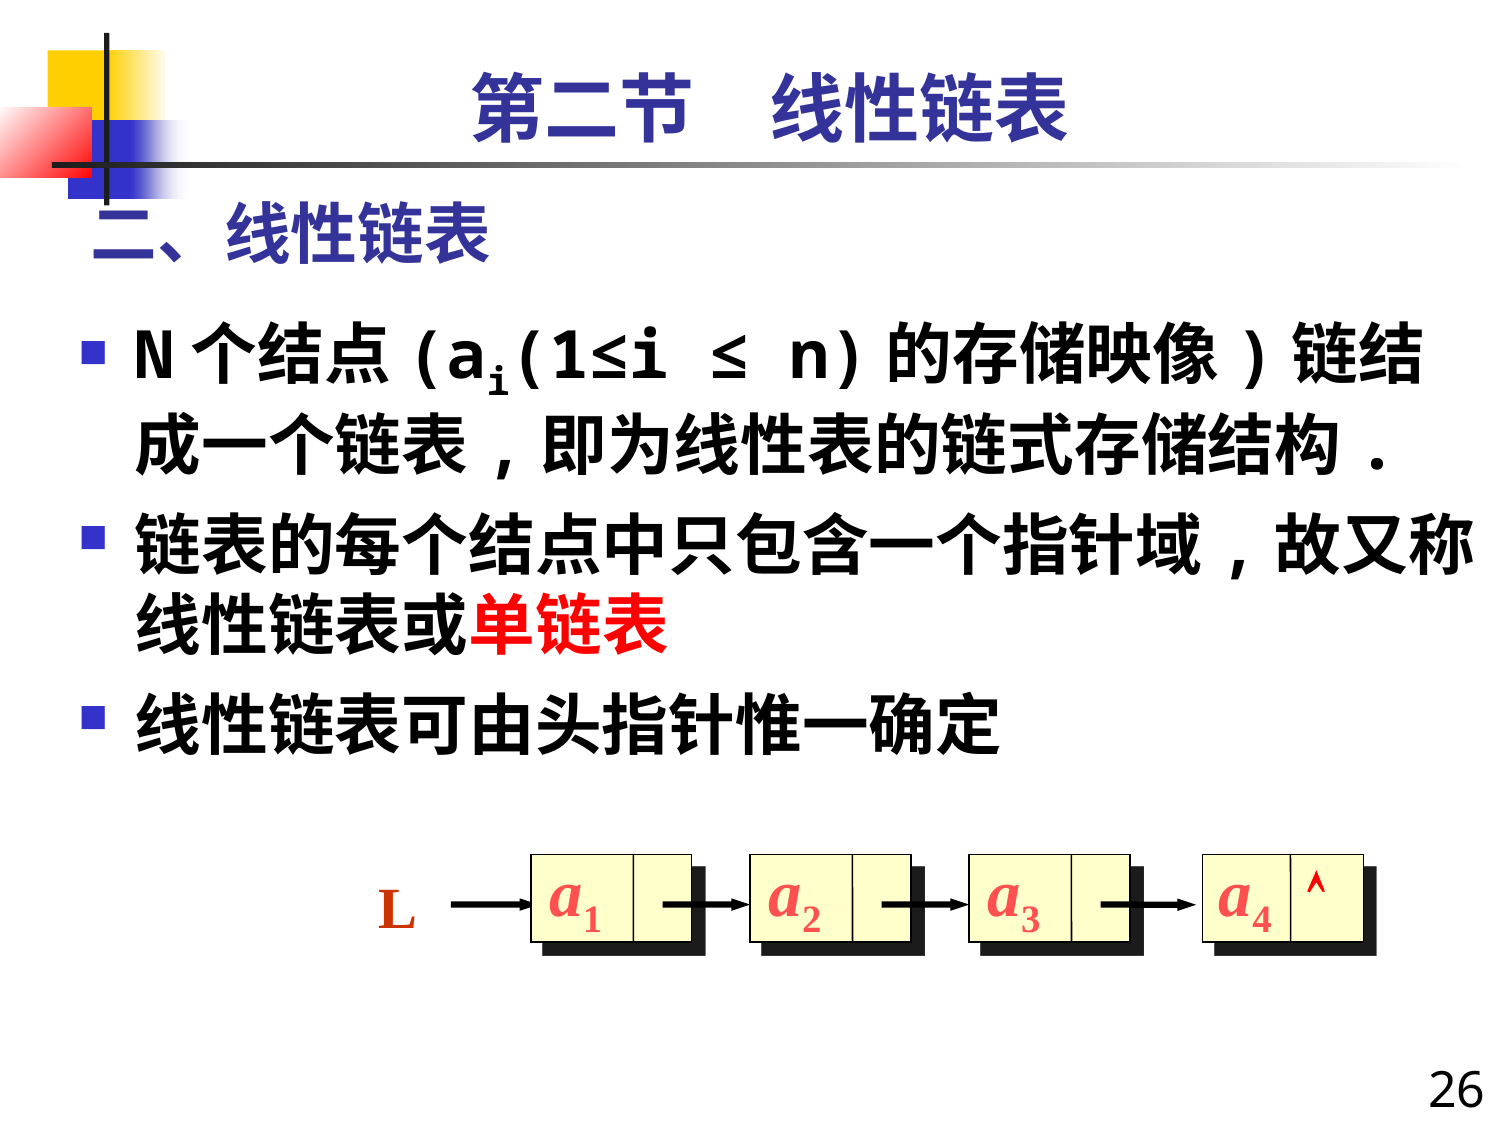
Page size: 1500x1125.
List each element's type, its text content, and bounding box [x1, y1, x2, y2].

list N个结点(ai(1≤i ≤ n)的存储映像)链结成一个链表,即为线性表的链式存储结构. 链表的每个结点中只包含一个指针域,故又称线性链表或单链表 线性链表可由头指针惟一确定 [63, 304, 1500, 785]
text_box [363, 841, 1364, 948]
text_box 第二节 线性链表 [75, 54, 1464, 160]
text_box 26 [1400, 1049, 1500, 1125]
picture [68, 178, 75, 199]
title 二、线性链表 [75, 167, 1014, 280]
